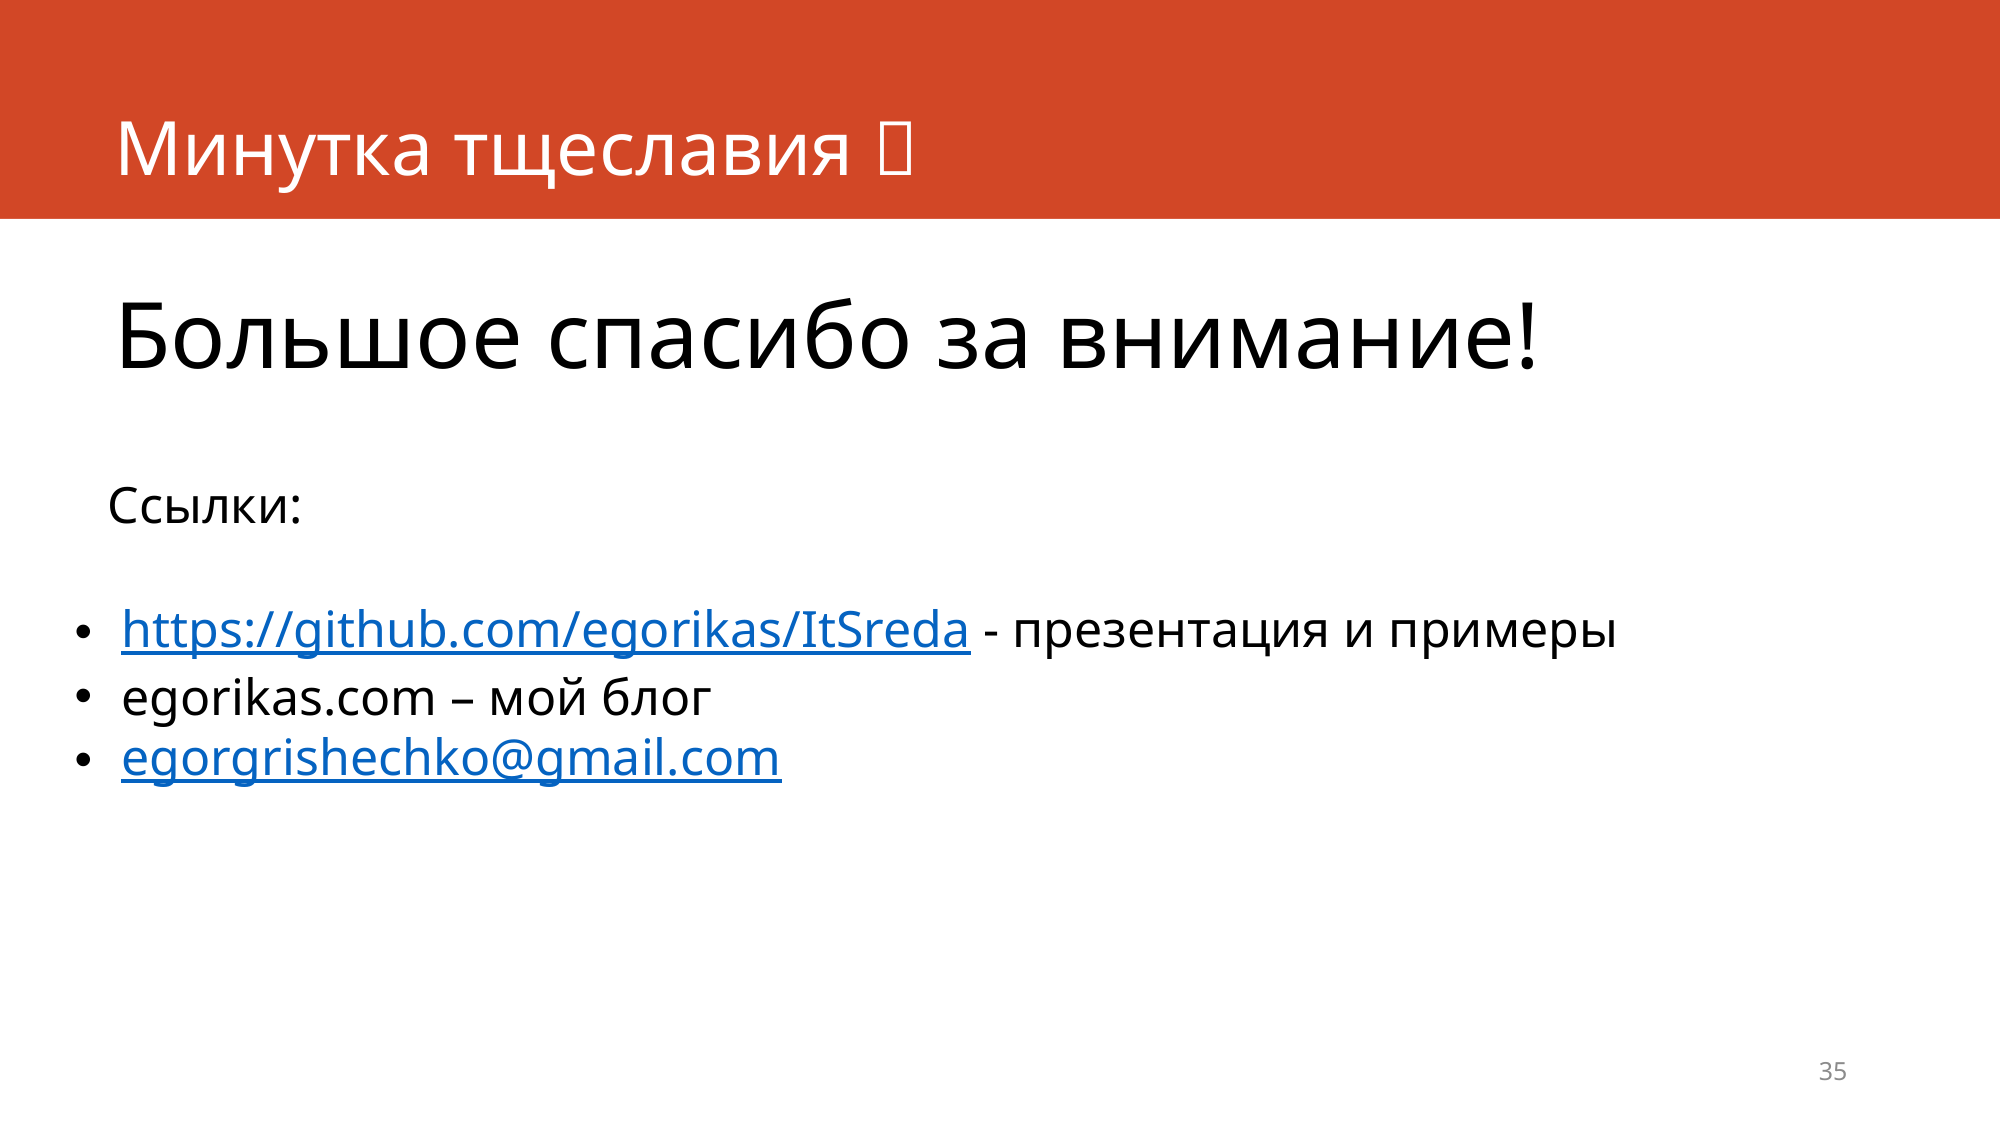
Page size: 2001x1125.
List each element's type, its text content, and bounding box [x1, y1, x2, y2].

slide_number 35 [1325, 1042, 1863, 1103]
text_box Большое спасибо за внимание! [99, 2, 1825, 395]
text_box https://github.com/egorikas/ItSreda - презентация и примеры egorikas.com – мой блог egorgrishechko@gmail.com [59, 589, 1634, 802]
text_box Ссылки: [92, 466, 319, 541]
title Минутка тщеславия  [99, 0, 1863, 199]
